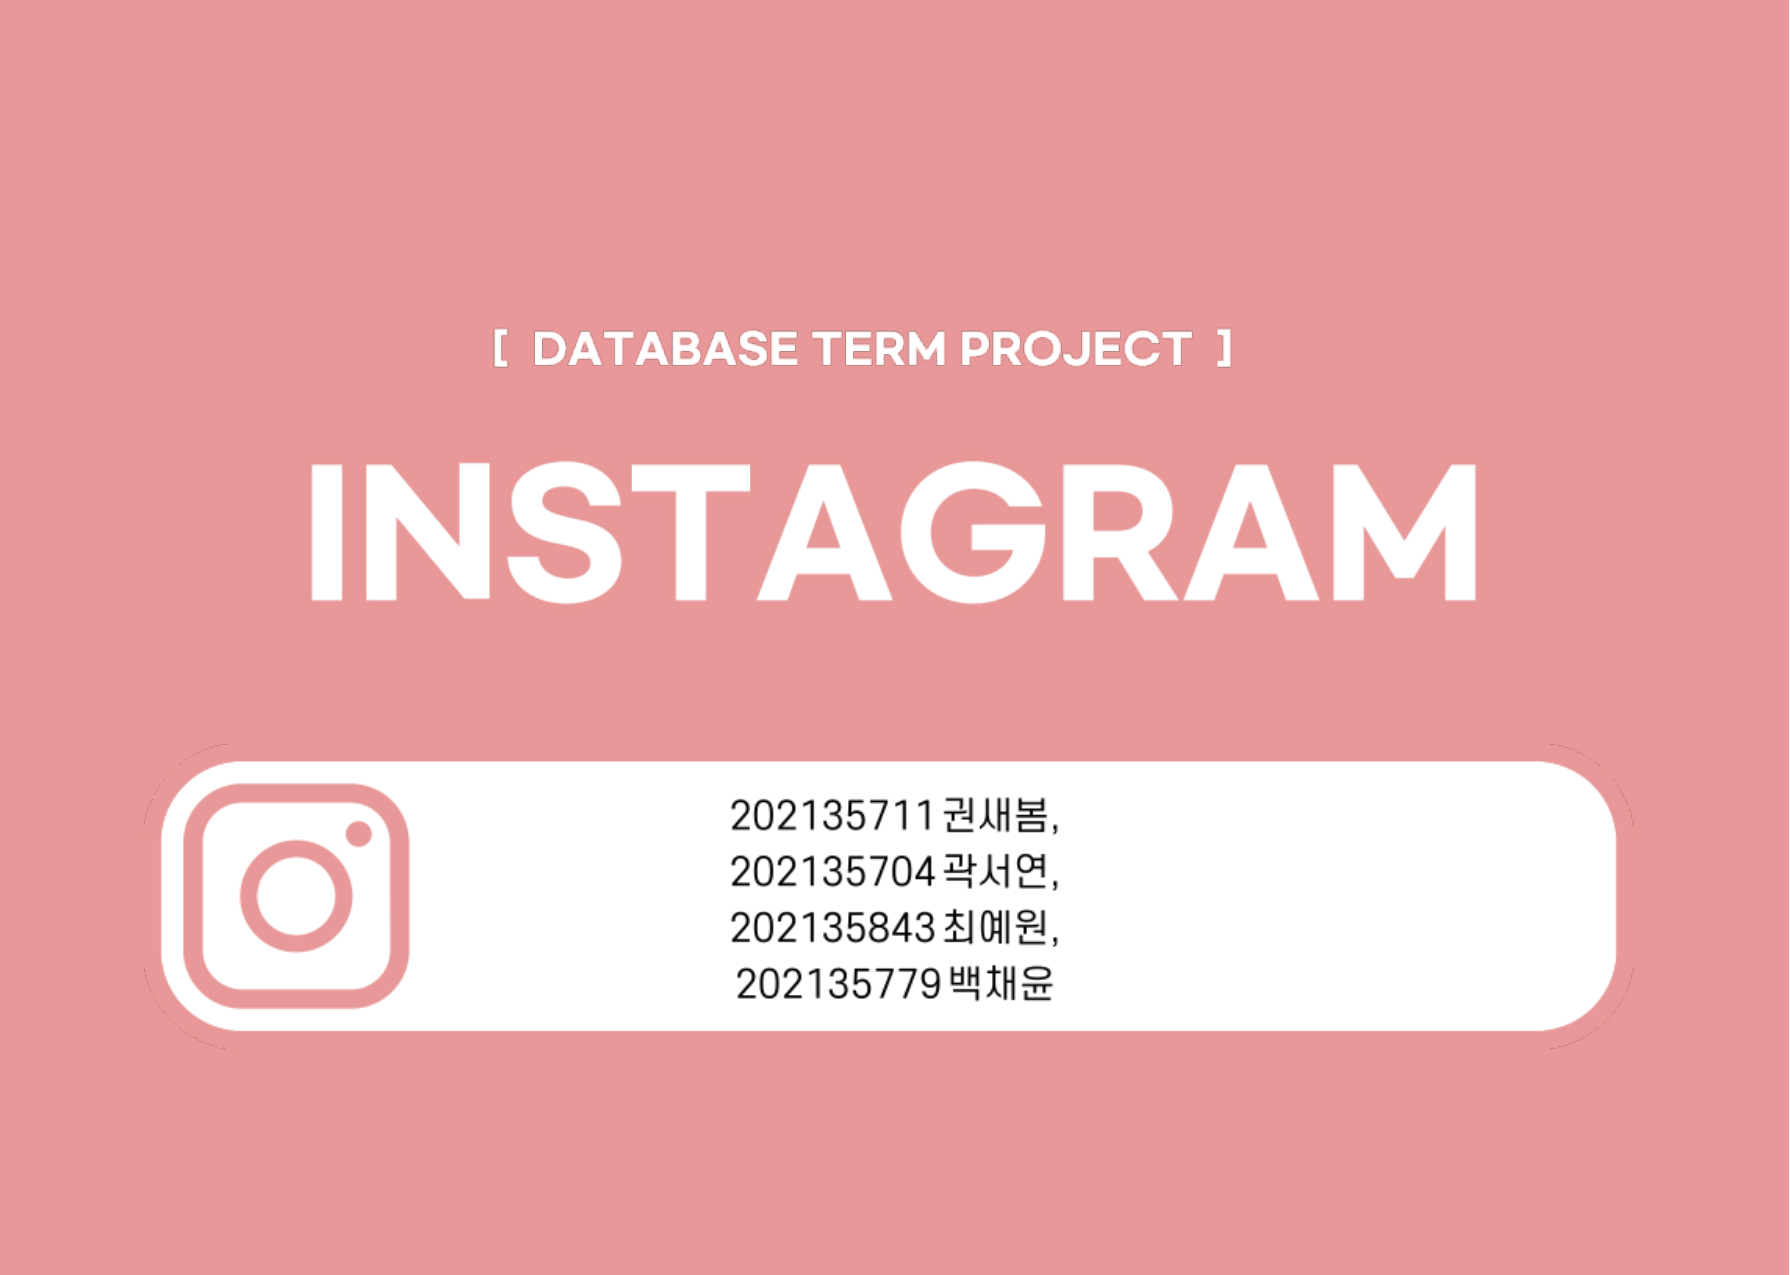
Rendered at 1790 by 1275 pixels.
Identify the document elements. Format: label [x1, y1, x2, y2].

picture [0, 282, 1790, 1055]
